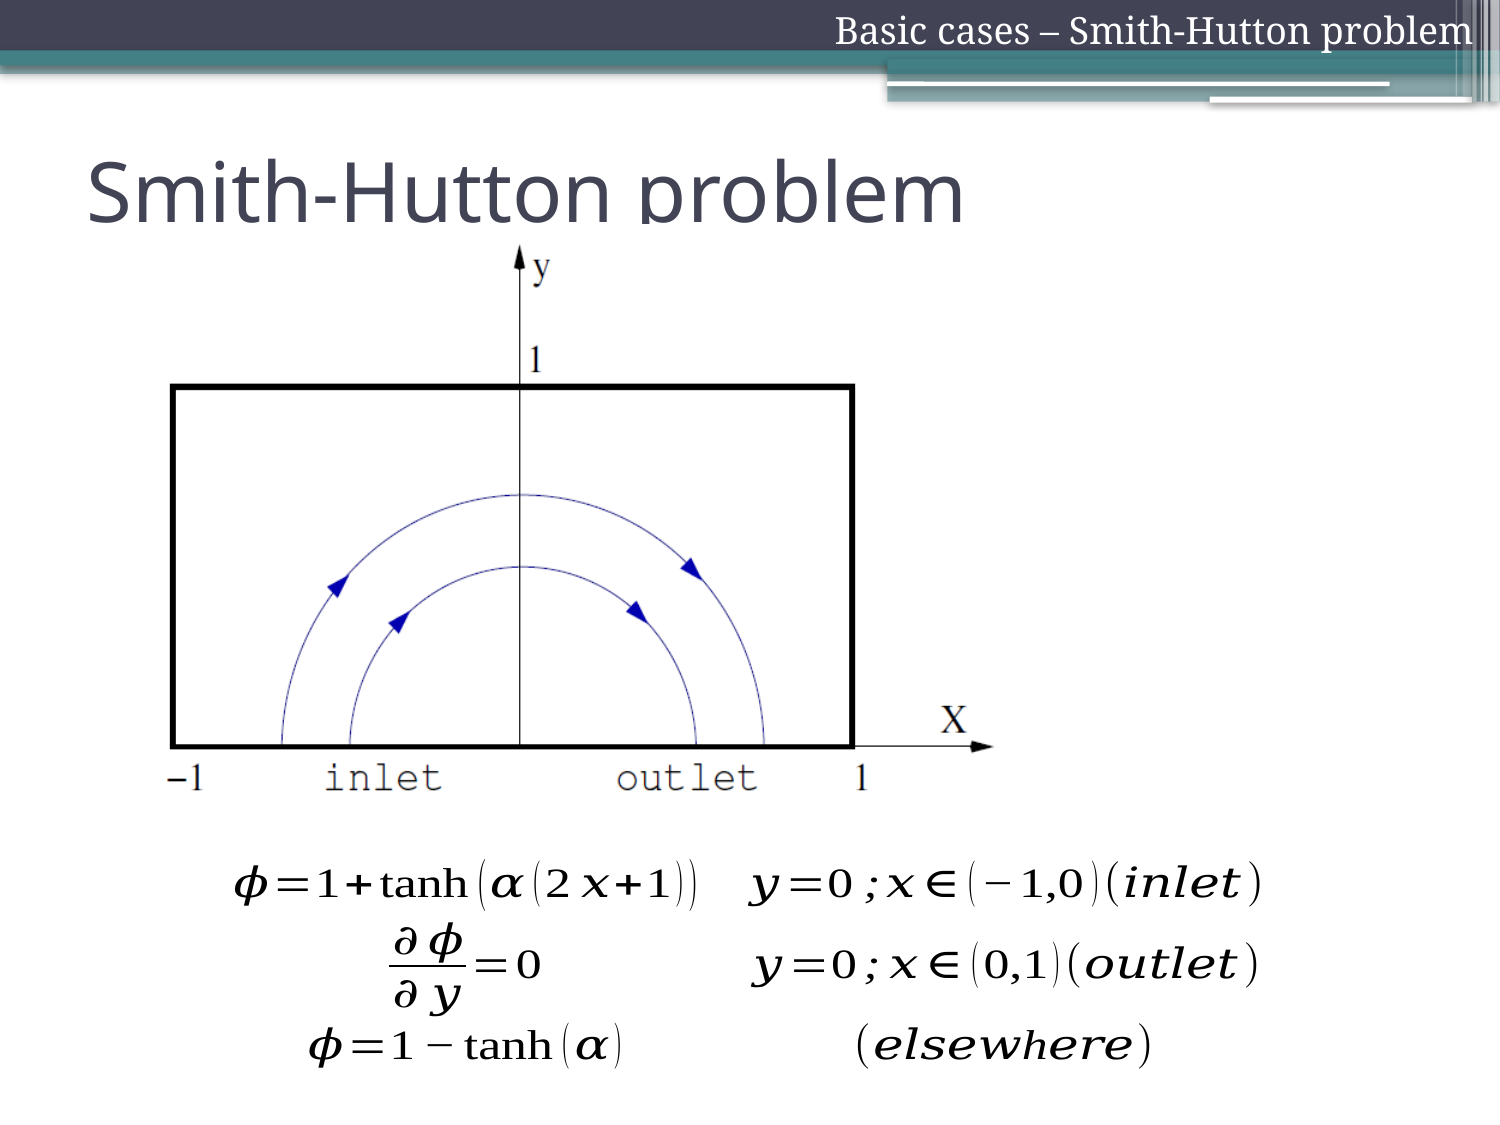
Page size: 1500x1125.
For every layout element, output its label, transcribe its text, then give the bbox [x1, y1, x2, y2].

title Smith-Hutton problem [71, 102, 1422, 278]
text_box Basic cases – Smith-Hutton problem [819, 0, 1494, 60]
picture [128, 224, 1022, 807]
